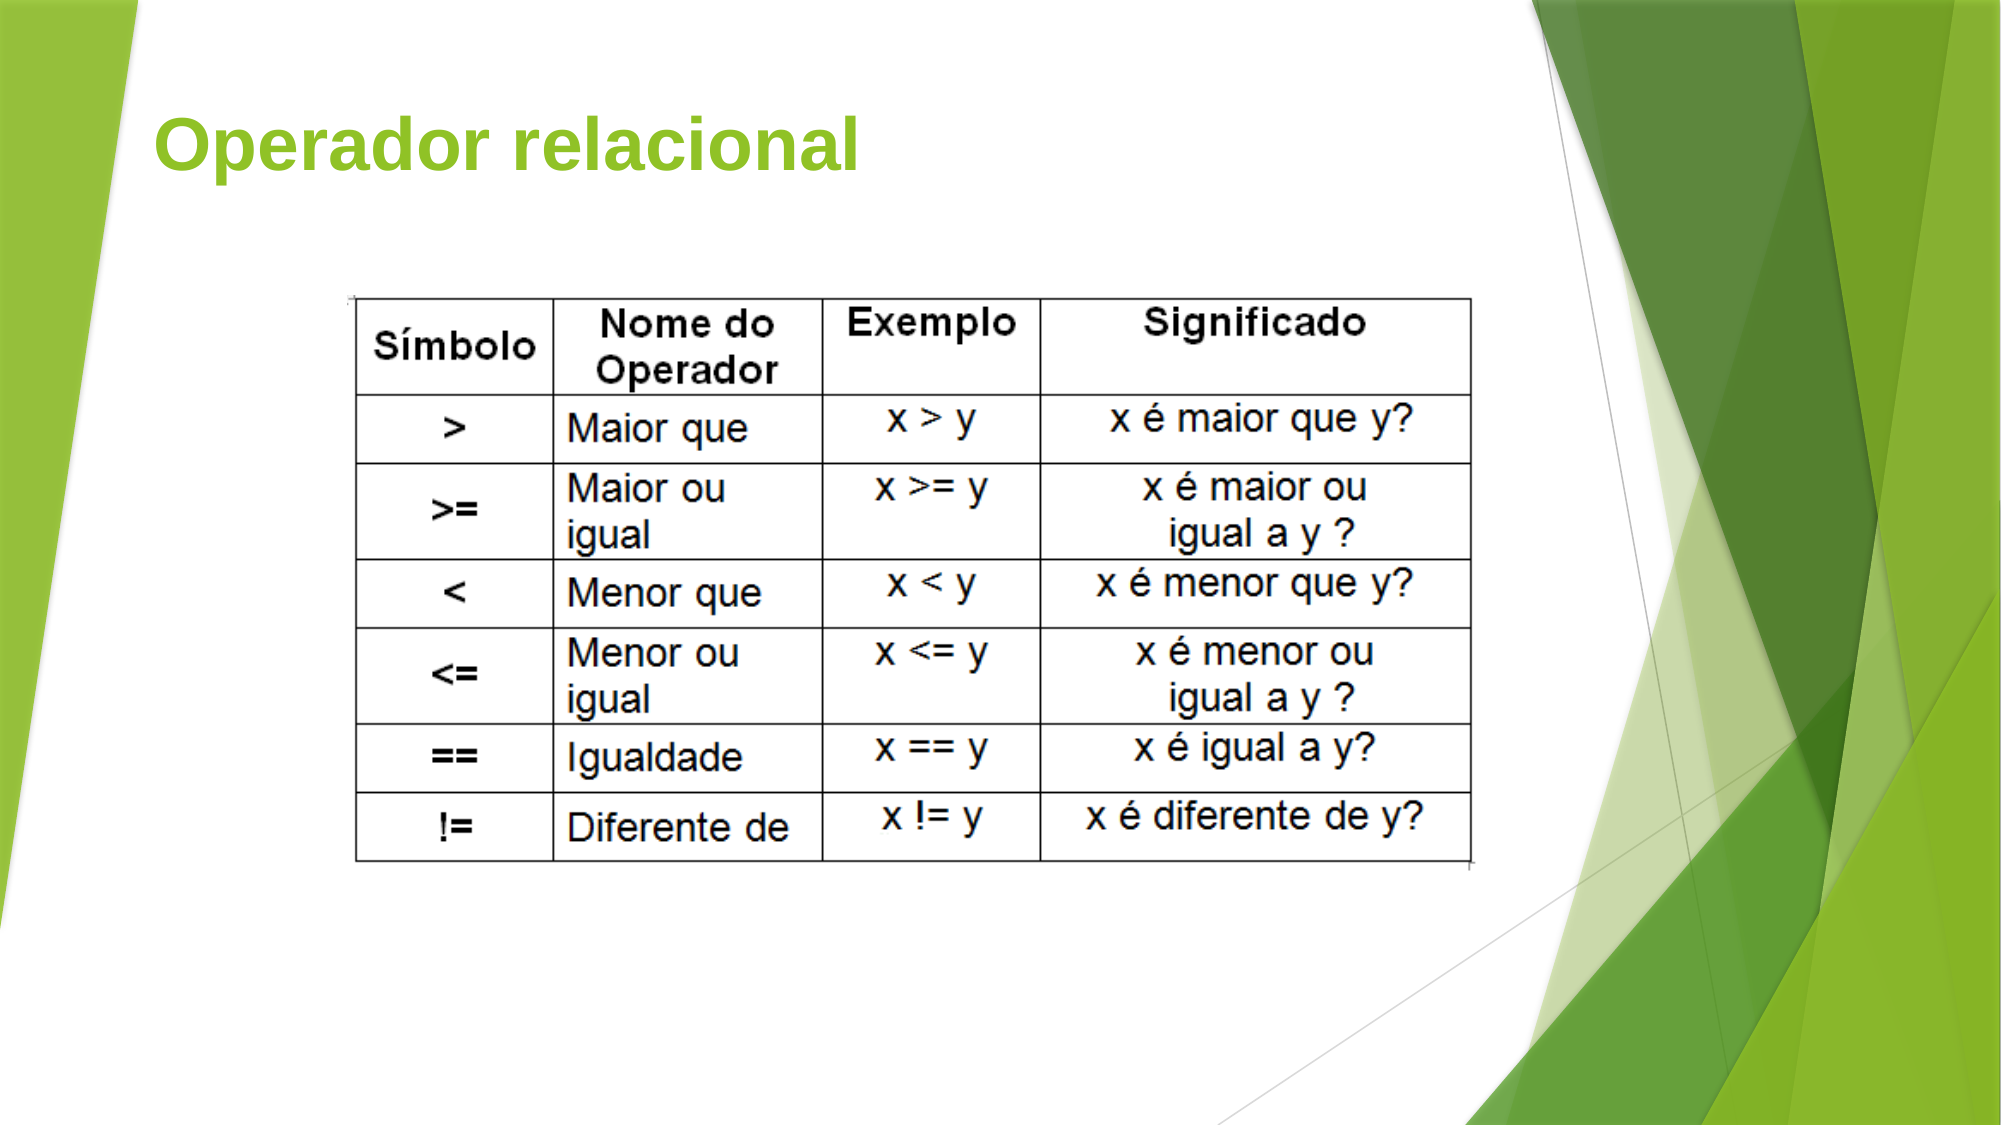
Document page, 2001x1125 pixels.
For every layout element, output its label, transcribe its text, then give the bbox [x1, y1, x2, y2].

picture [347, 294, 1479, 877]
title Operador relacional [138, 93, 1418, 195]
